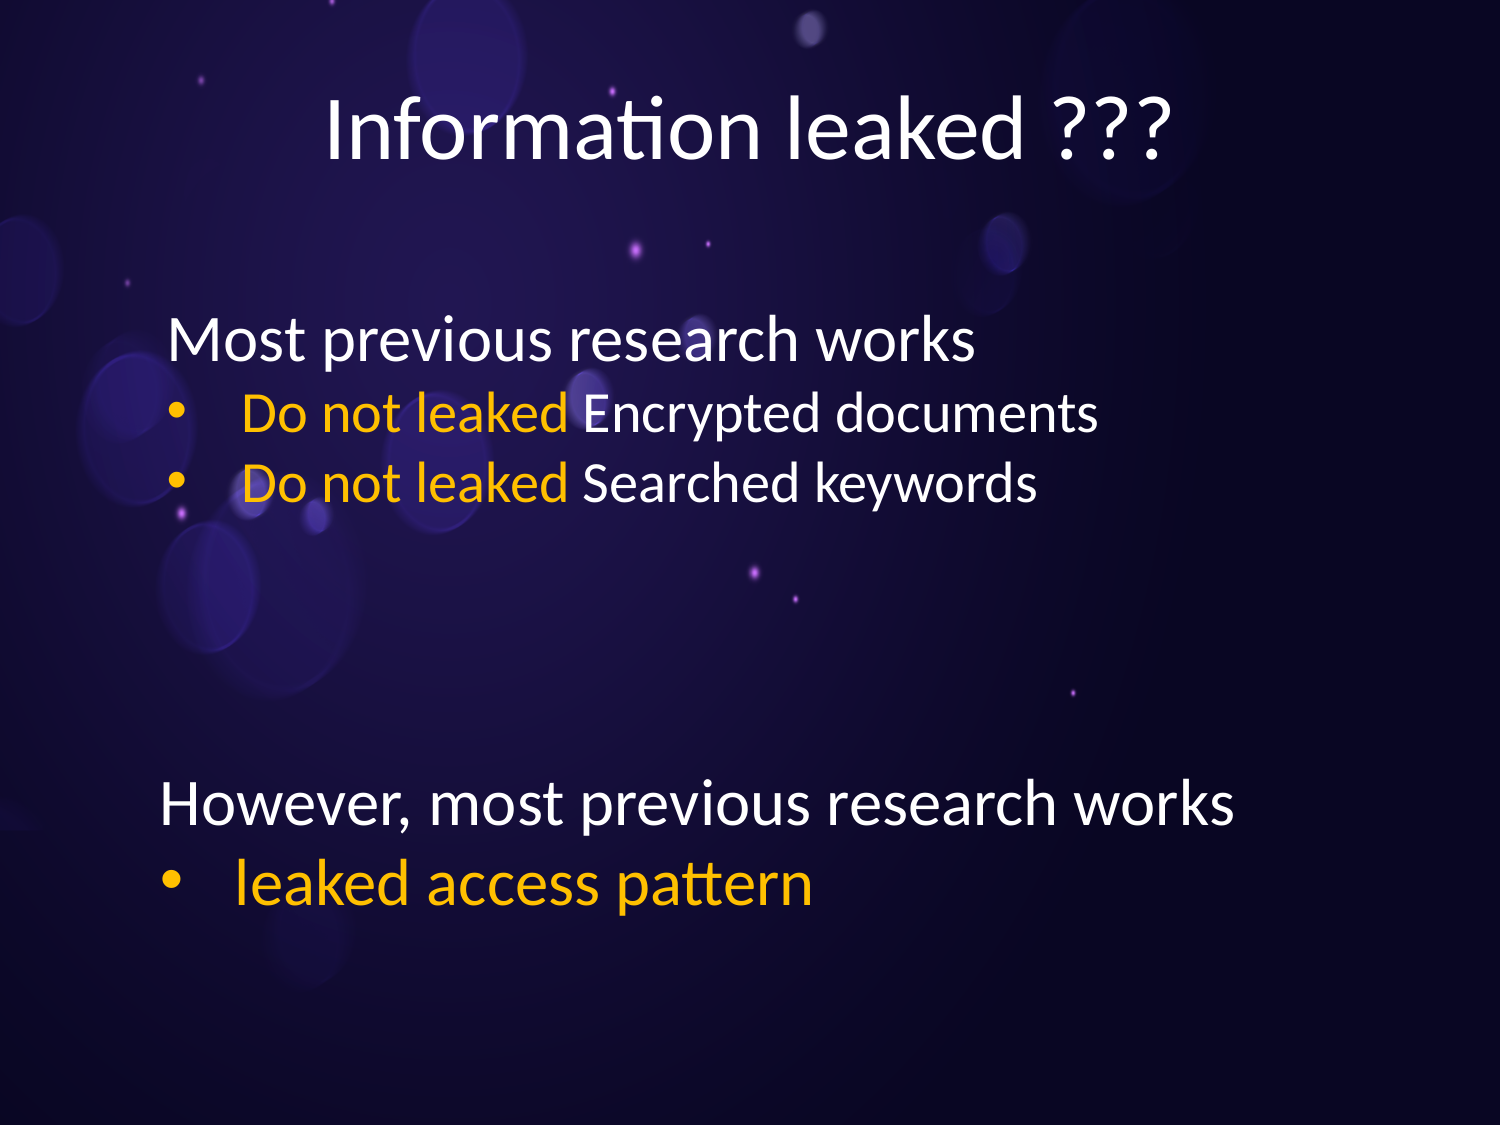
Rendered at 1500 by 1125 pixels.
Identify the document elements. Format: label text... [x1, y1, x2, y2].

picture [0, 0, 1500, 1125]
text_box Most previous research works Do not leaked Encrypted documents Do not leaked Searched keywords [151, 287, 1115, 522]
title Information leaked ??? [112, 2, 1388, 244]
text_box However, most previous research works leaked access pattern [145, 750, 1266, 926]
